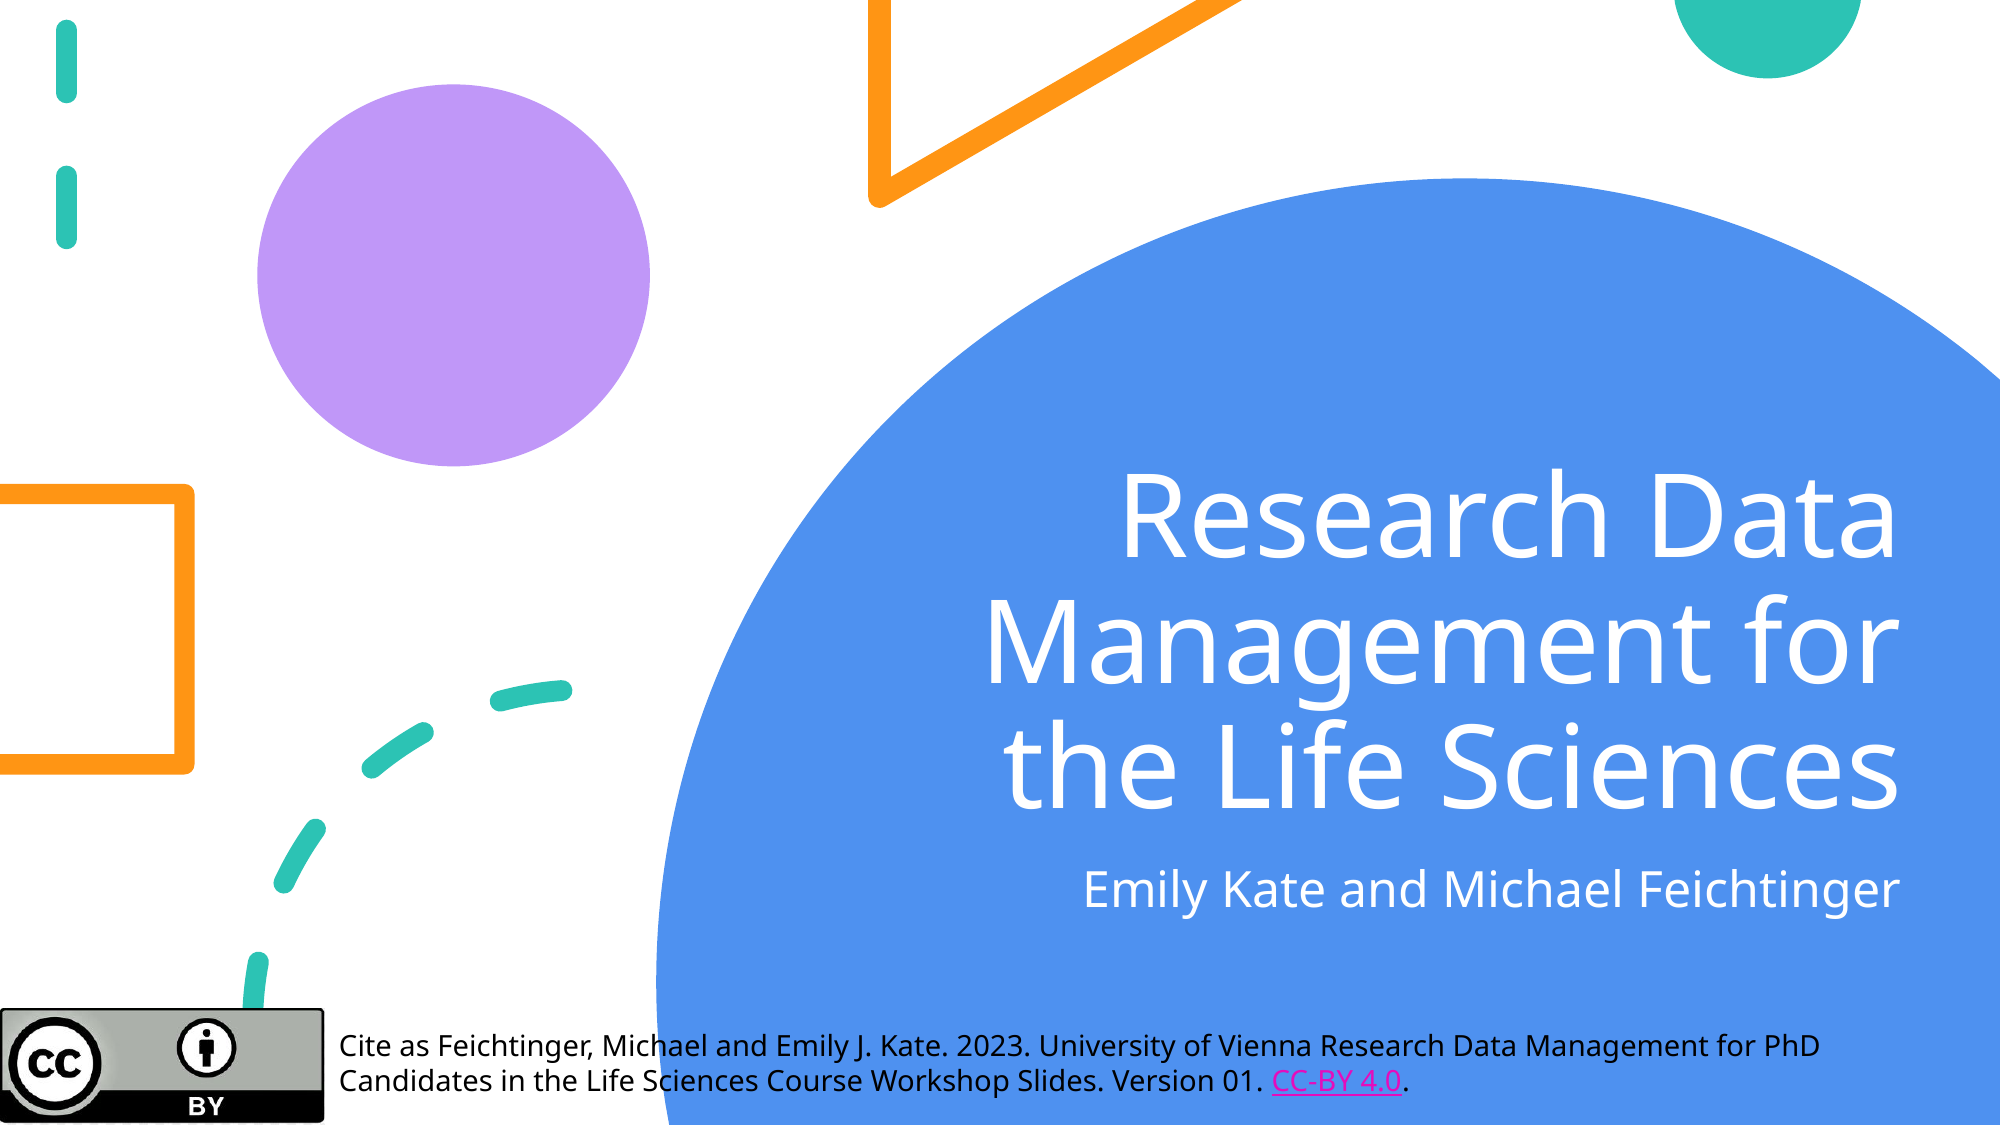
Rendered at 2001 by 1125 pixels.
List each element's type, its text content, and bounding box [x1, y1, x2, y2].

text_box Cite as Feichtinger, Michael and Emily J. Kate. 2023. University of Vienna Research Data Management for PhD Candidates in the Life Sciences Course Workshop Slides. Version 01. CC-BY 4.0. [325, 1020, 1961, 1125]
title Research Data Management for the Life Sciences [835, 450, 1917, 842]
subtitle Emily Kate and Michael Feichtinger [835, 856, 1917, 1020]
picture [0, 1008, 325, 1125]
